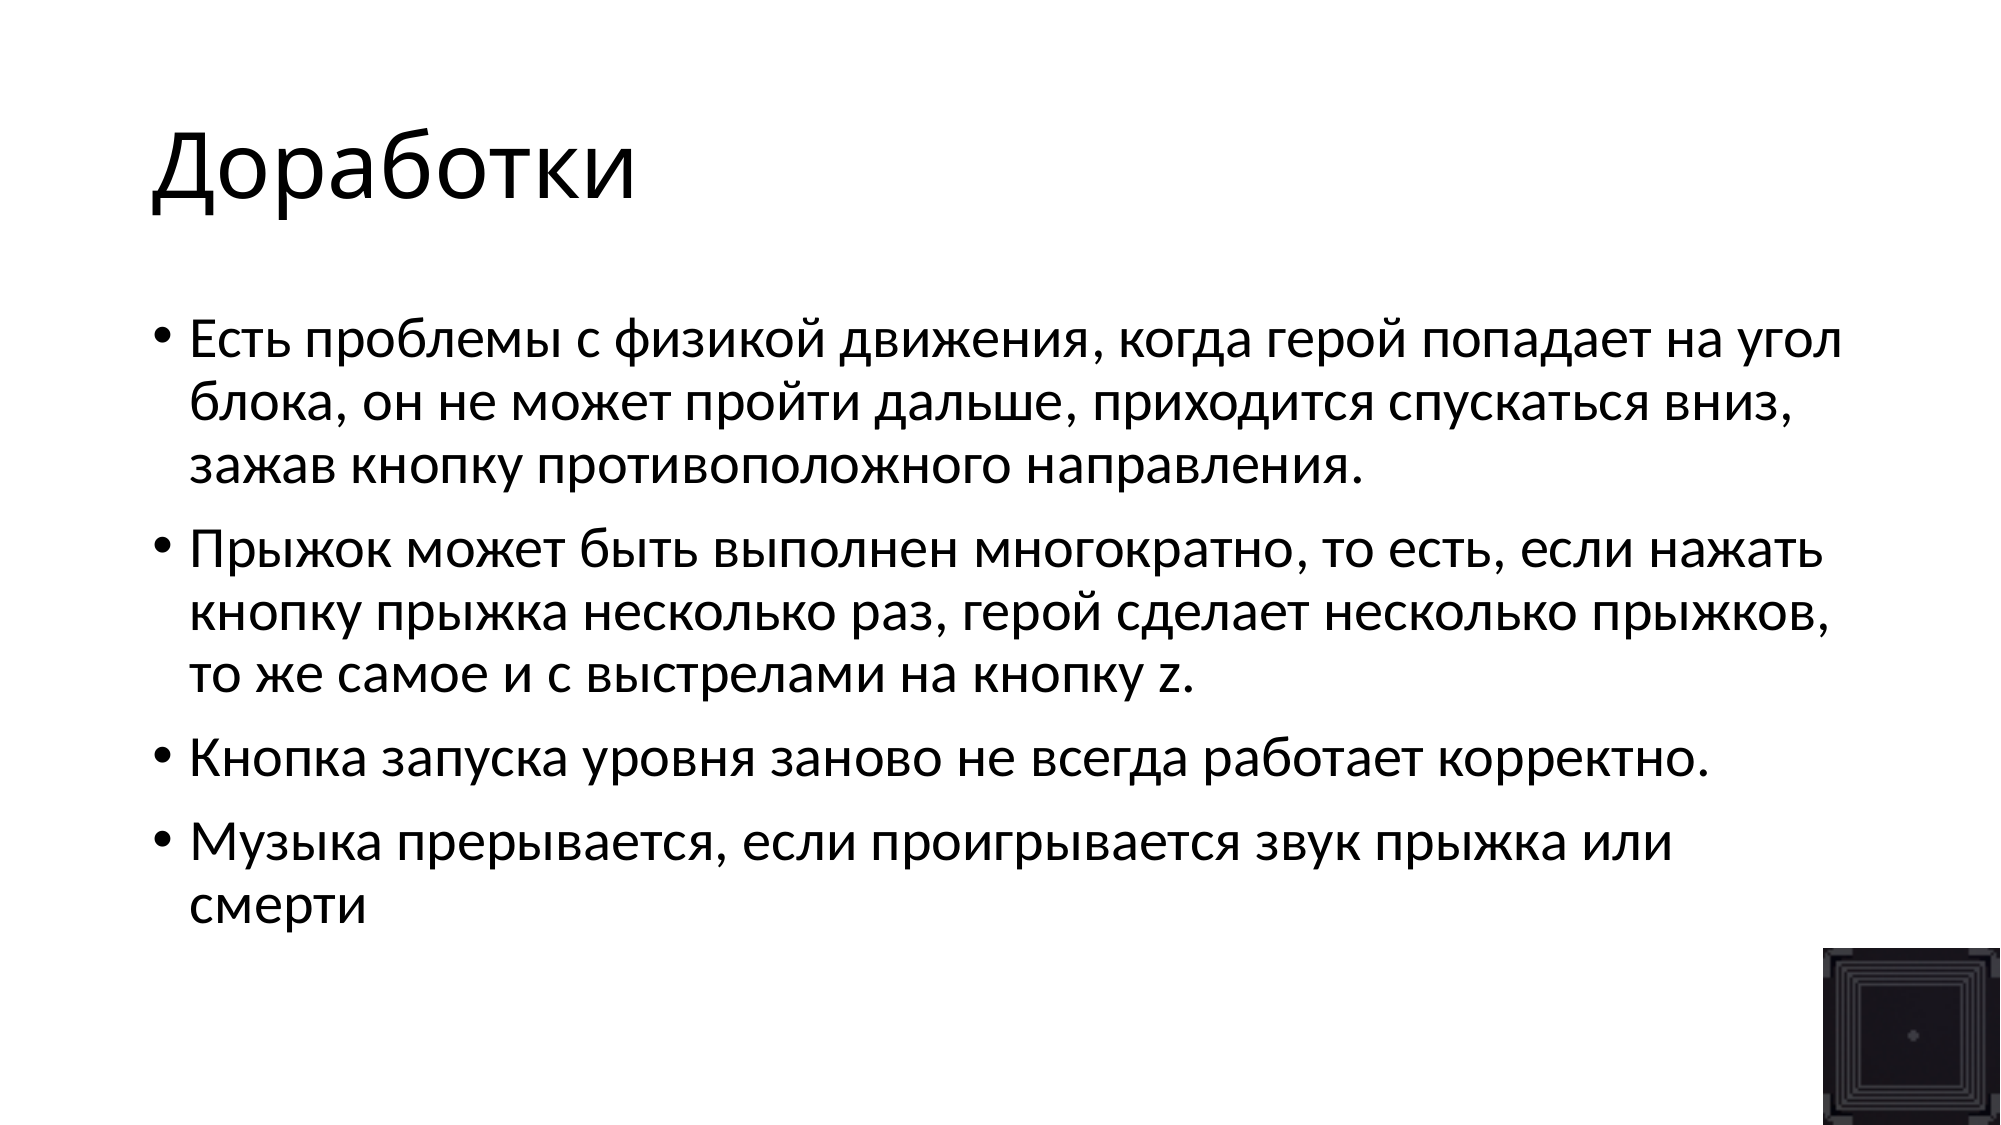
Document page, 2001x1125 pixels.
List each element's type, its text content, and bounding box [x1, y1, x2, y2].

picture [1823, 948, 2000, 1125]
title Доработки [137, 59, 1863, 278]
list Есть проблемы с физикой движения, когда герой попадает на угол блока, он не может пройти дальше, приходится спускаться вниз, зажав кнопку противоположного направления. Прыжок может быть выполнен многократно, то есть, если нажать кнопку прыжка несколько раз, герой сделает несколько прыжков, то же самое и с выстрелами на кнопку z. Кнопка запуска уровня заново не всегда работает корректно. Музыка прерывается, если проигрывается звук прыжка или смерти [137, 299, 1863, 1014]
